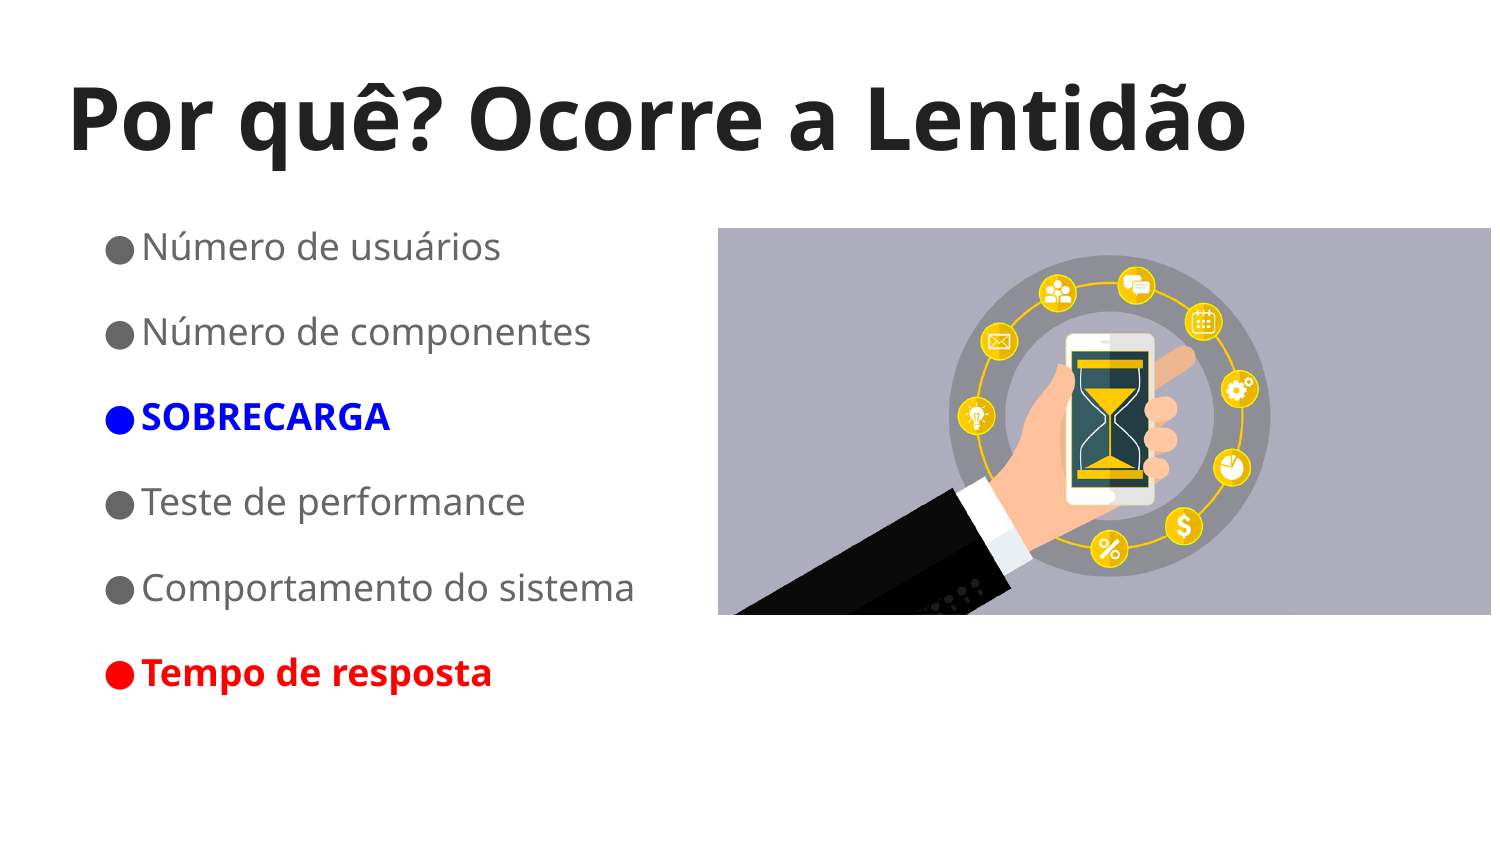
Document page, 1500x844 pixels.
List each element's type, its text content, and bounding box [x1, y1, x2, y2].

title Por quê? Ocorre a Lentidão [51, 48, 1449, 180]
list Número de usuários Número de componentes SOBRECARGA Teste de performance Comportamento do sistema Tempo de resposta [51, 201, 1449, 750]
picture [717, 228, 1491, 616]
